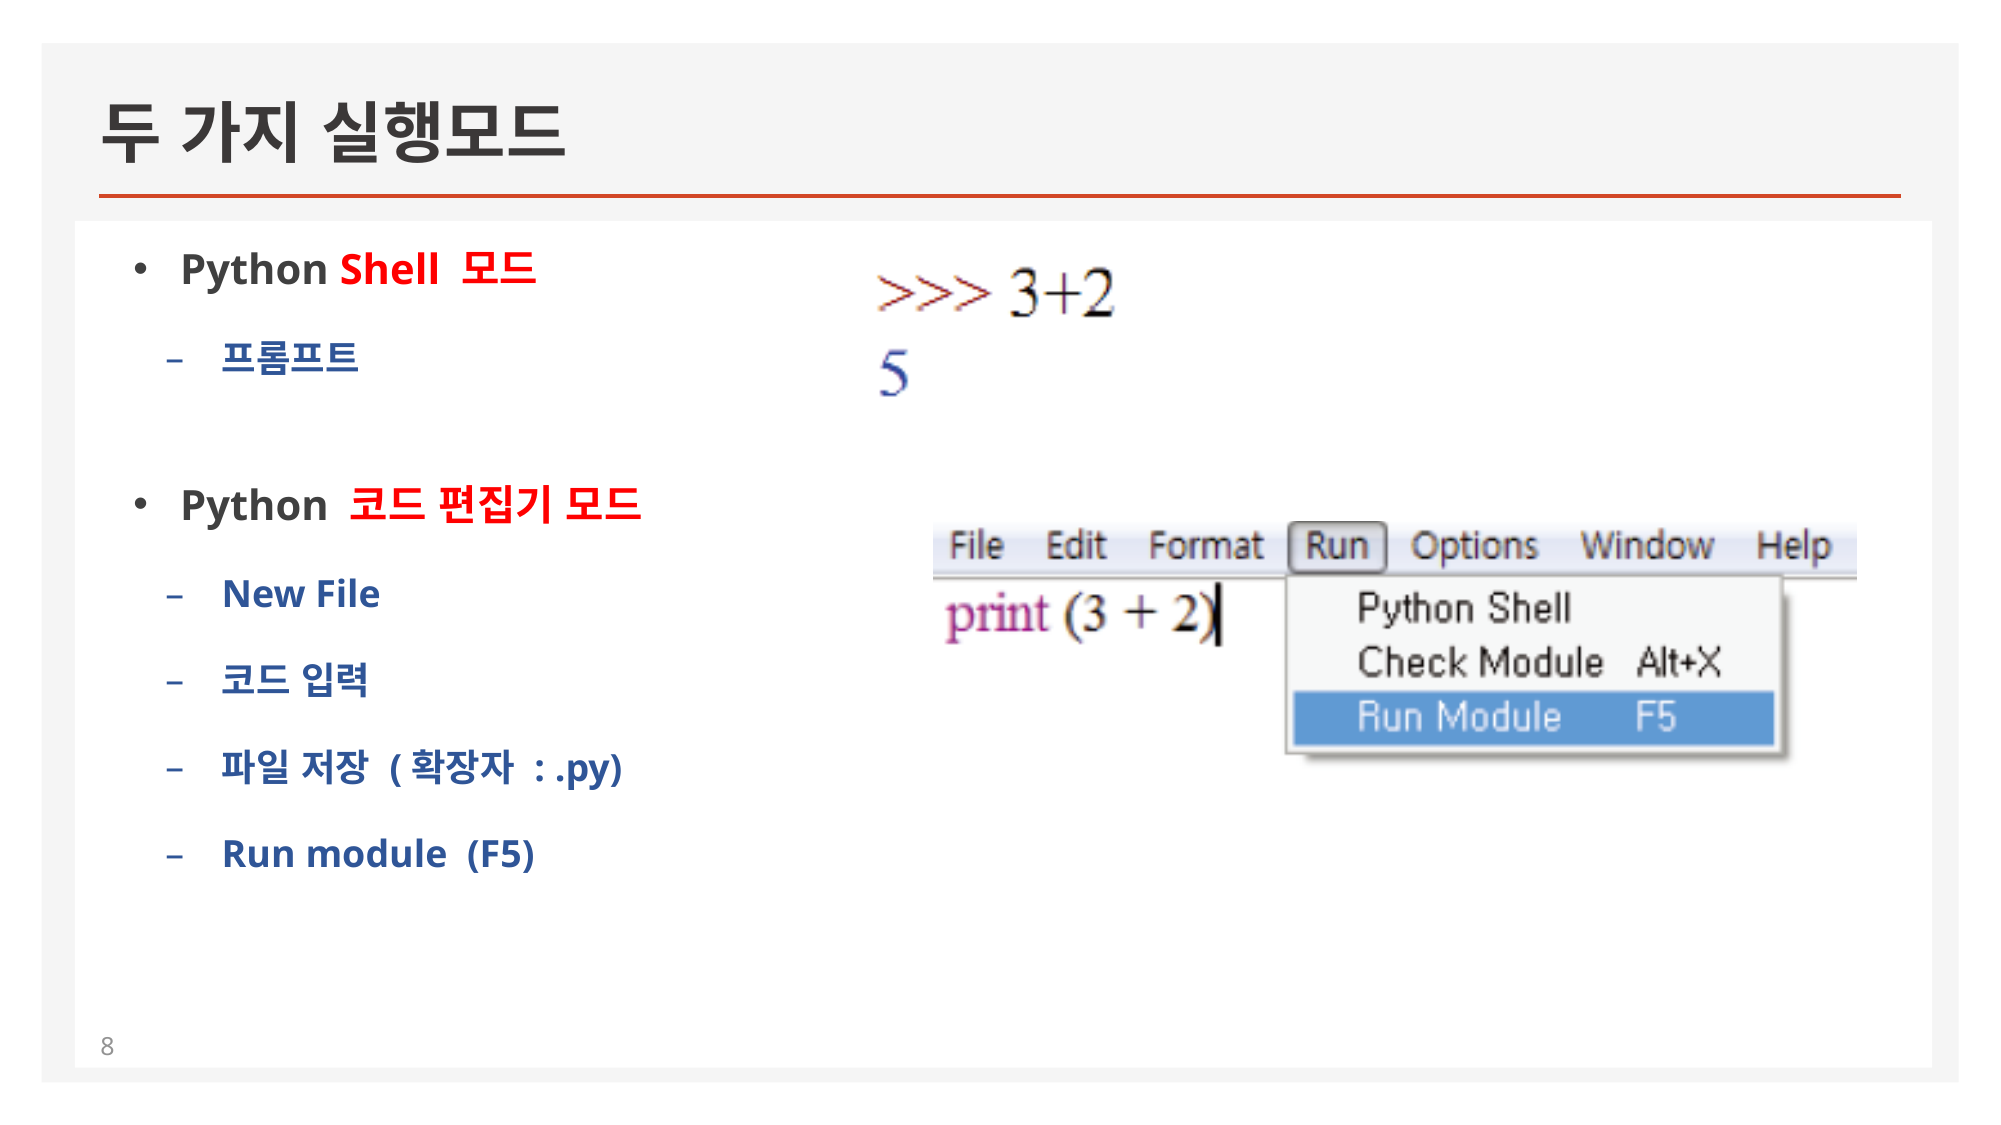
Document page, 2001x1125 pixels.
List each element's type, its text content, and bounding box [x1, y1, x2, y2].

picture [873, 260, 1186, 405]
list Python Shell 모드 프롬프트 Python 코드 편집기 모드 New File 코드 입력 파일 저장 (확장자 : .py) Run module (F5) [88, 235, 1468, 888]
title 두 가지 실행모드 [85, 73, 1465, 179]
picture [933, 521, 1857, 856]
slide_number 8 [85, 1017, 623, 1078]
